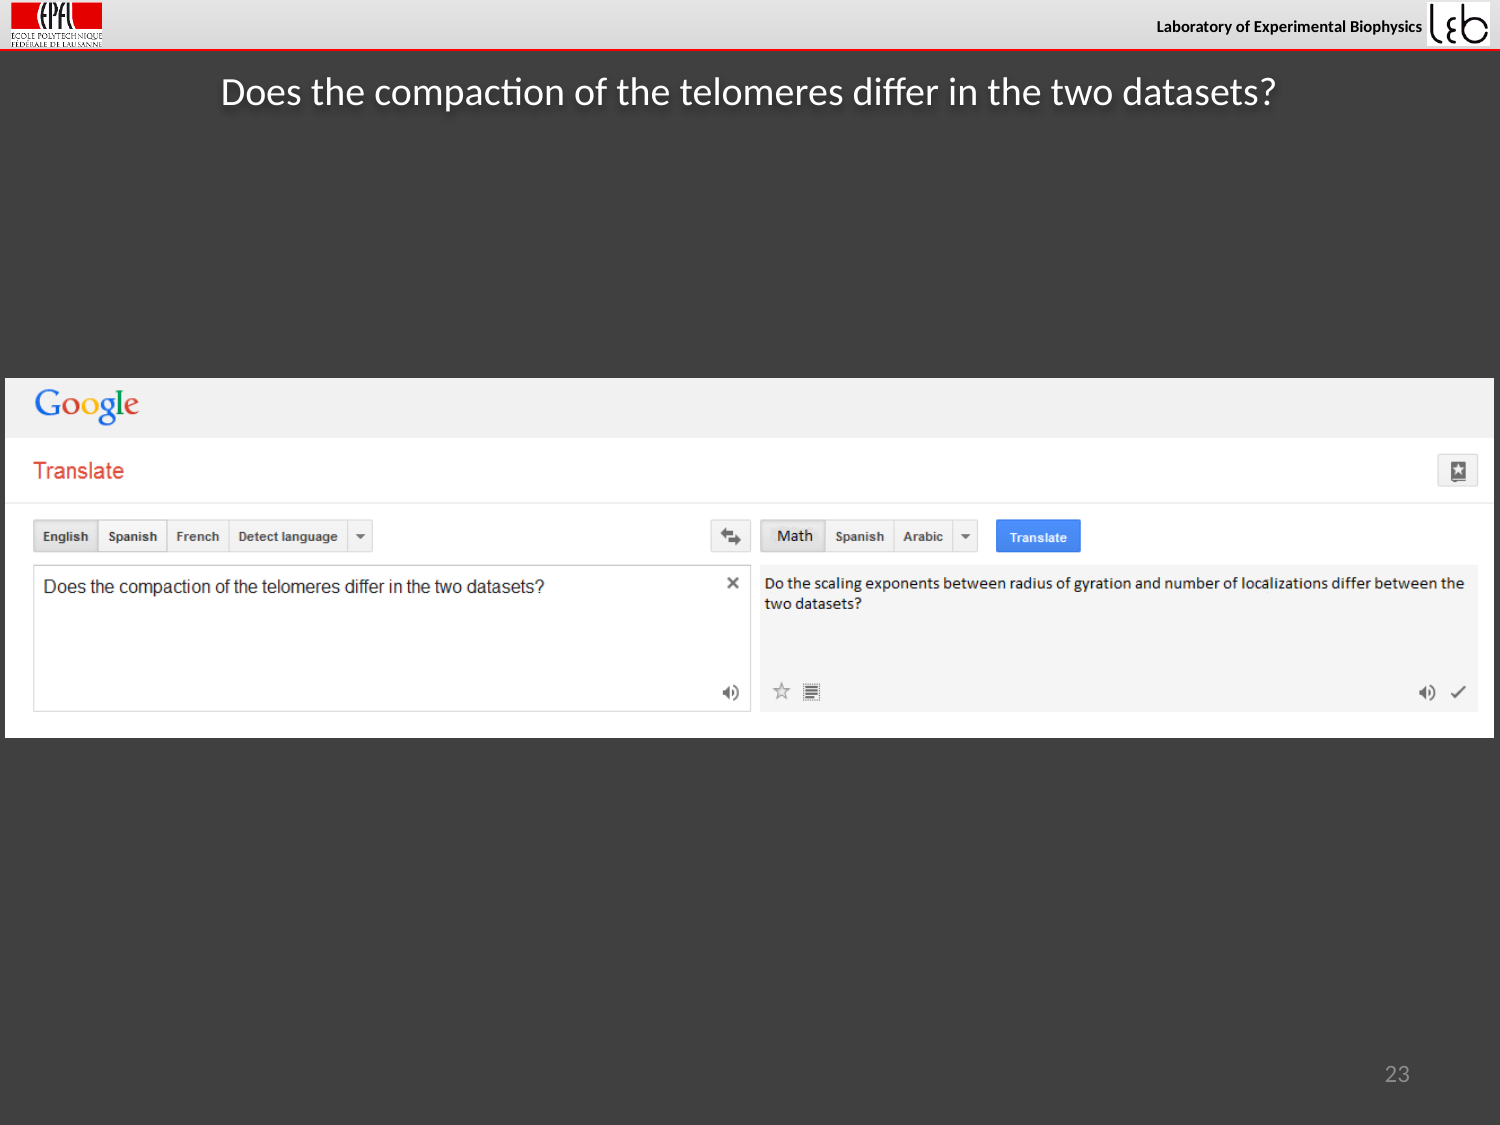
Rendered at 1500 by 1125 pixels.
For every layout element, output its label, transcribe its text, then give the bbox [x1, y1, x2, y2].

title Does the compaction of the telomeres differ in the two datasets? [187, 57, 1313, 150]
picture [11, 2, 102, 47]
picture [1427, 2, 1490, 46]
picture [5, 378, 1494, 738]
slide_number 23 [1074, 1042, 1425, 1103]
